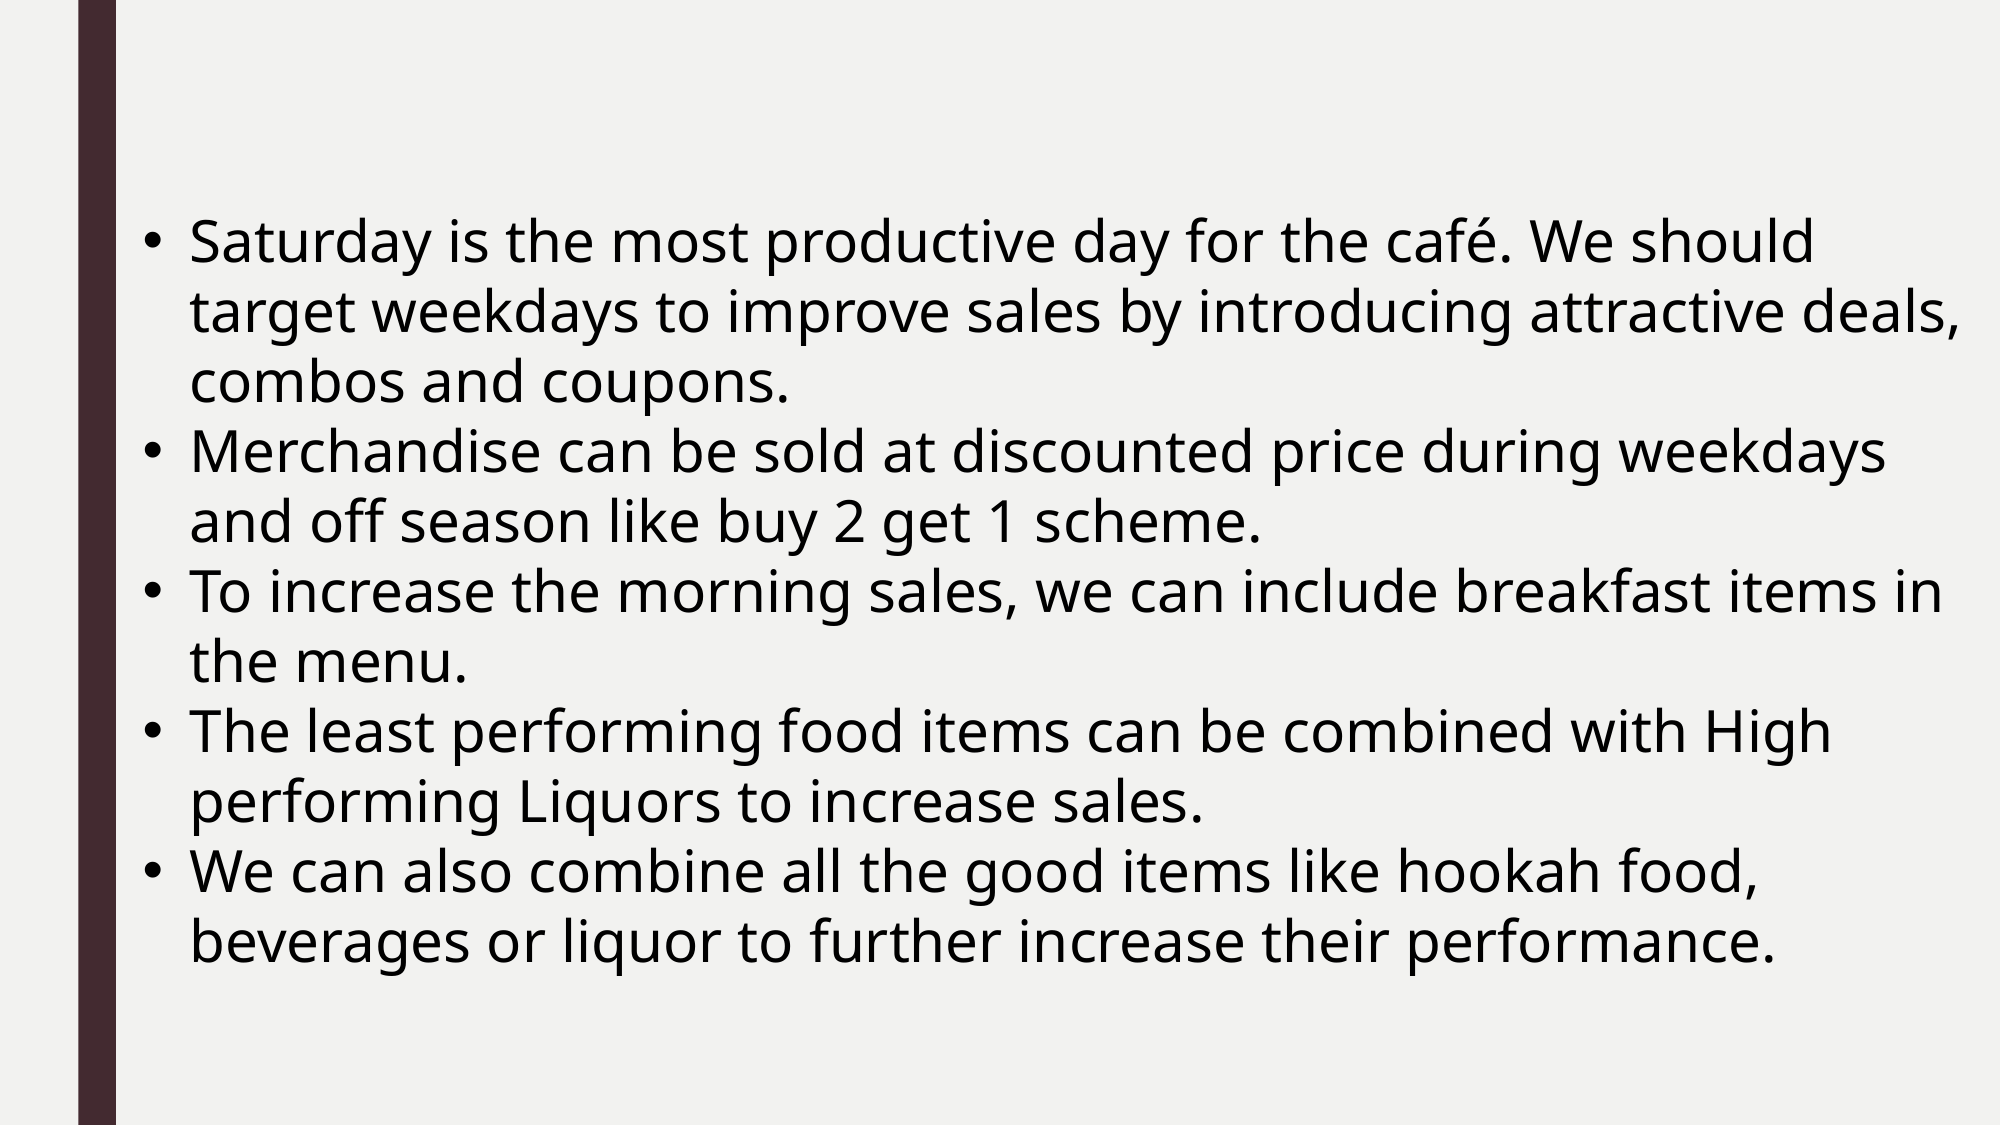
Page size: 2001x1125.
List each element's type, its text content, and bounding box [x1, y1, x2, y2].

text_box Saturday is the most productive day for the café. We should target weekdays to improve sales by introducing attractive deals, combos and coupons. Merchandise can be sold at discounted price during weekdays and off season like buy 2 get 1 scheme. To increase the morning sales, we can include breakfast items in the menu. The least performing food items can be combined with High performing Liquors to increase sales. We can also combine all the good items like hookah food, beverages or liquor to further increase their performance. [127, 197, 2000, 982]
